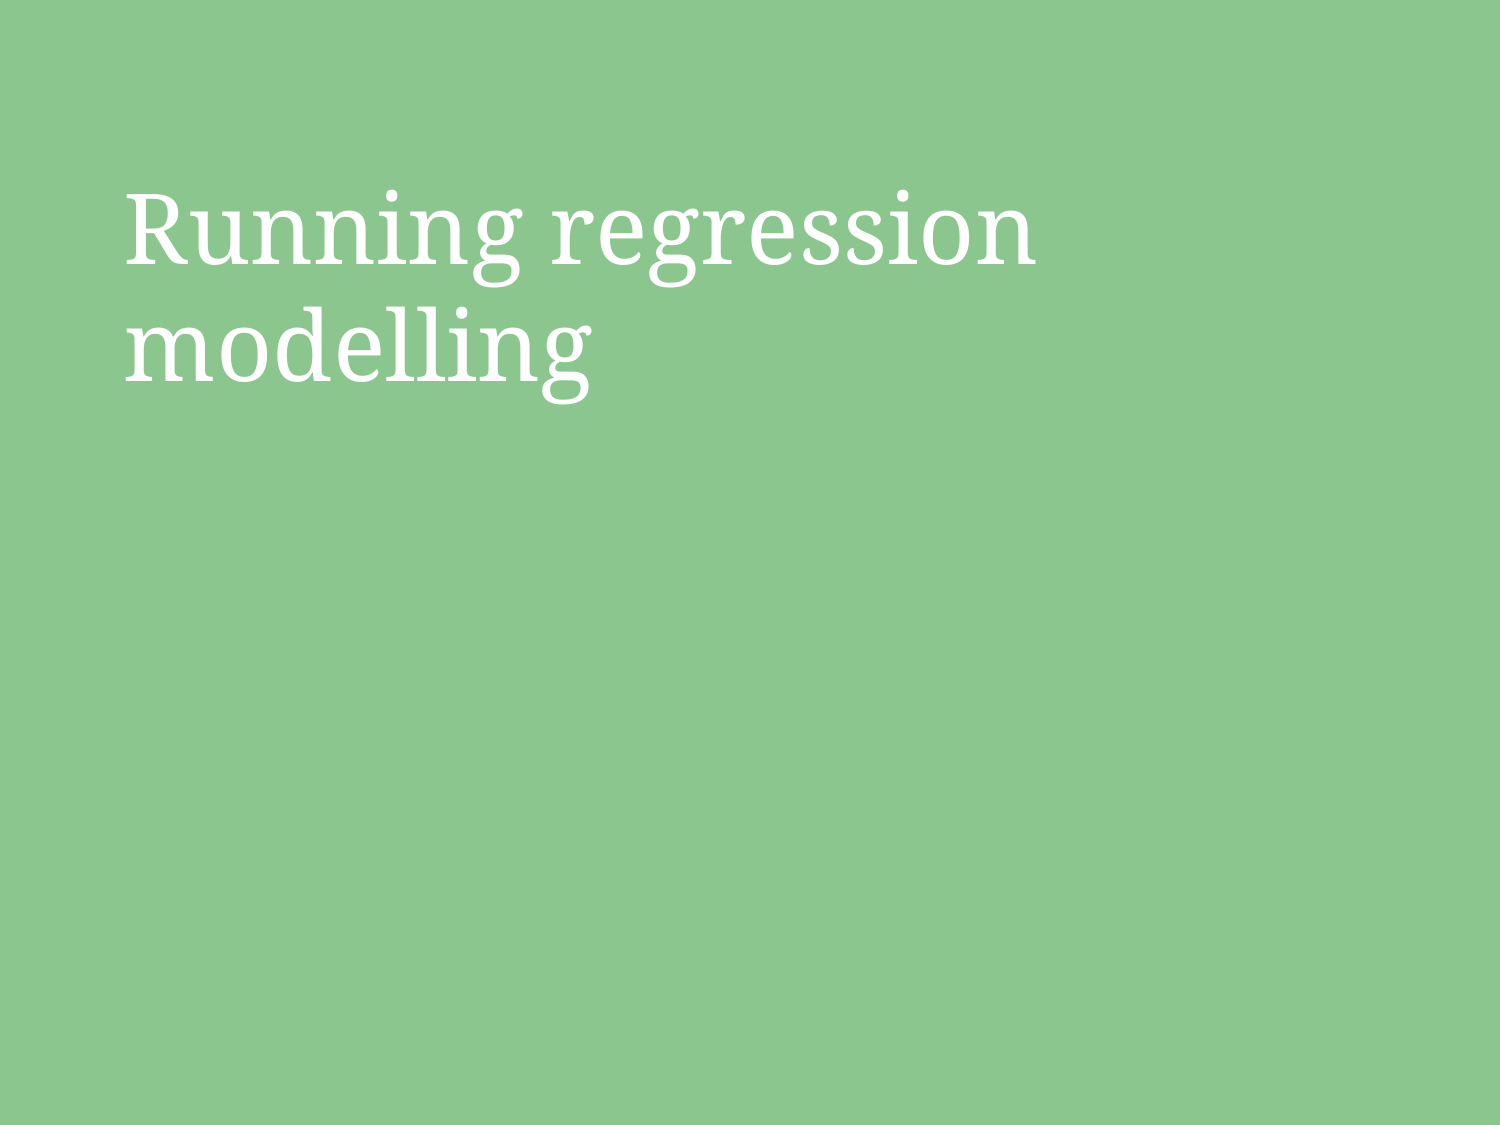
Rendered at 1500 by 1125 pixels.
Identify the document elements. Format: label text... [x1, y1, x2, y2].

title Running regression modelling [123, 282, 1438, 402]
